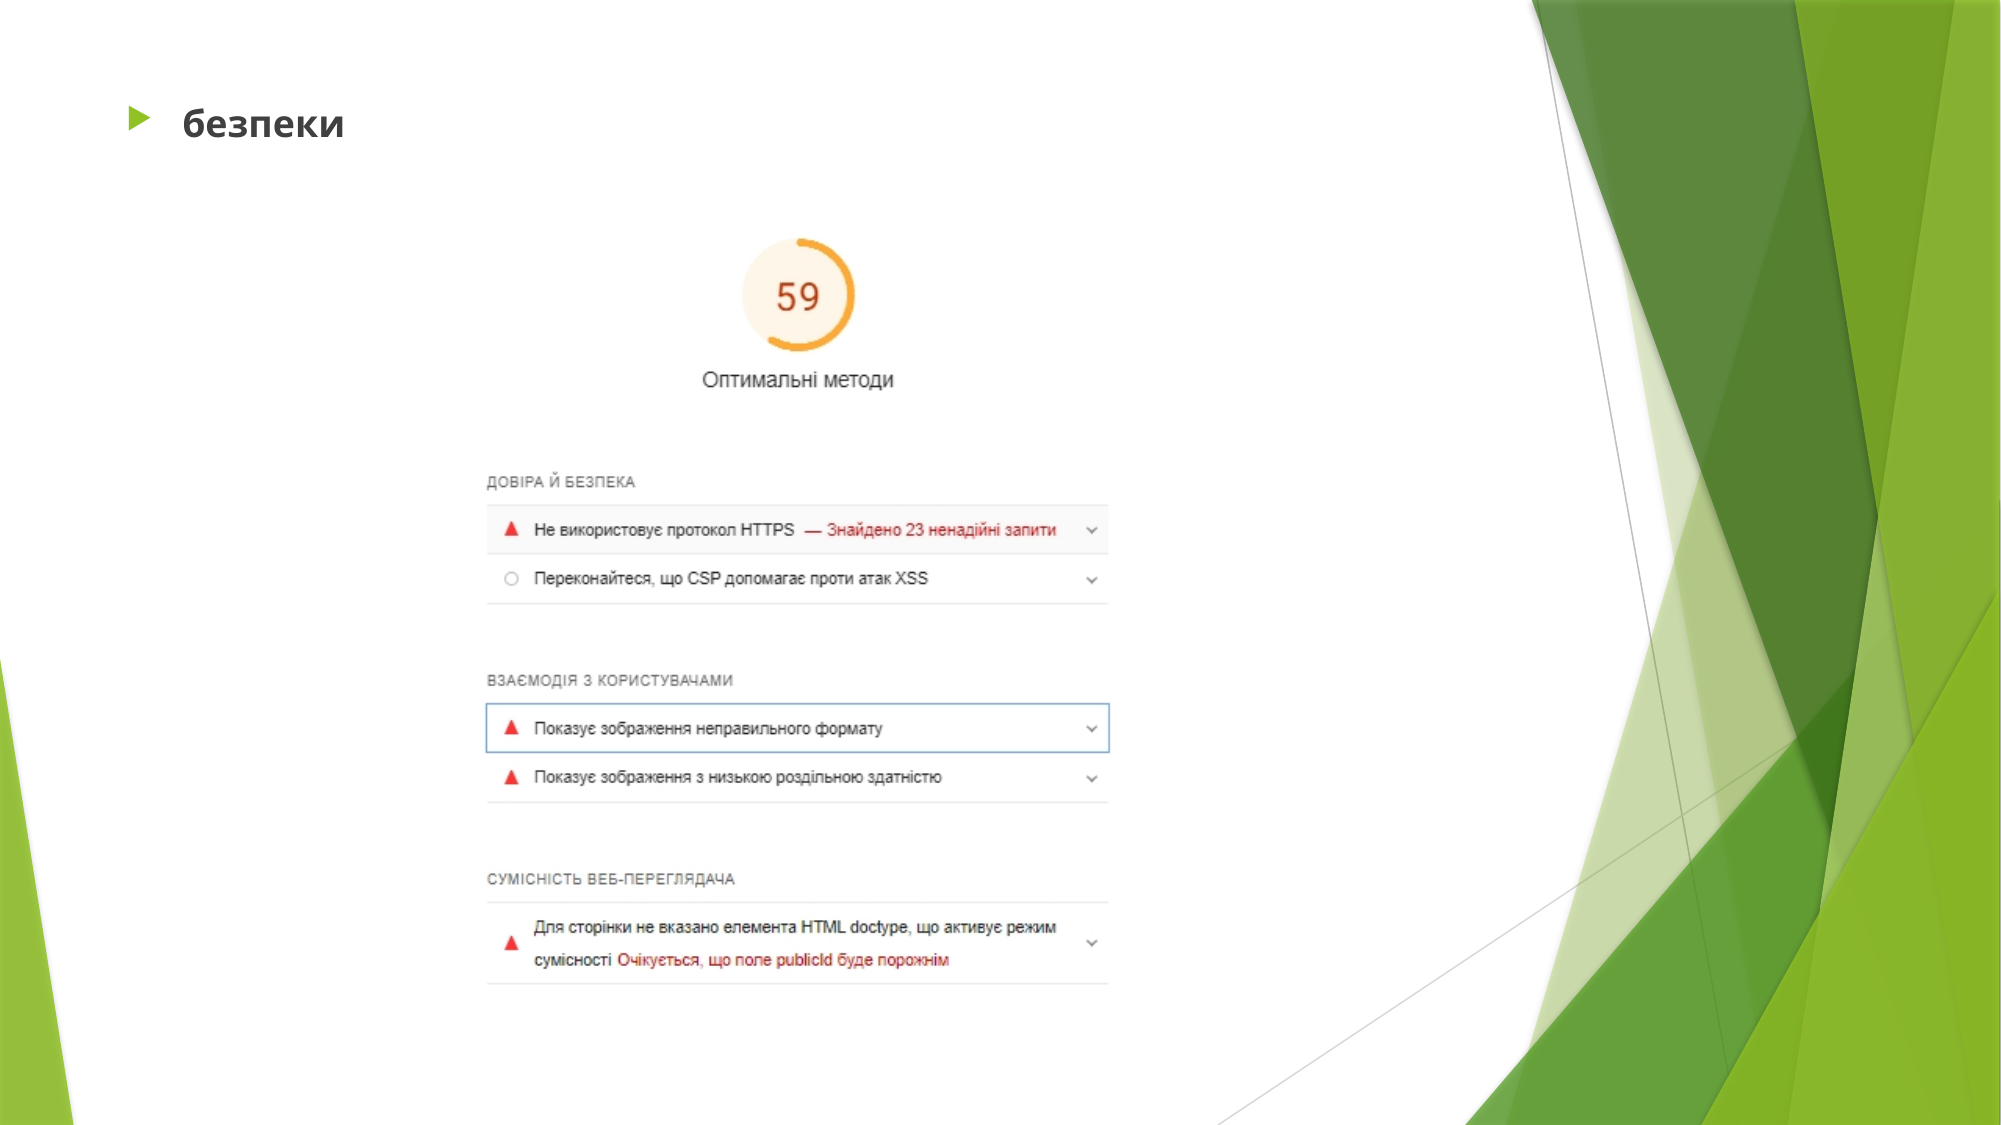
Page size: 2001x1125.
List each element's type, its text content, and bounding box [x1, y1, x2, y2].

list безпеки [111, 92, 1522, 991]
picture [474, 227, 1118, 992]
